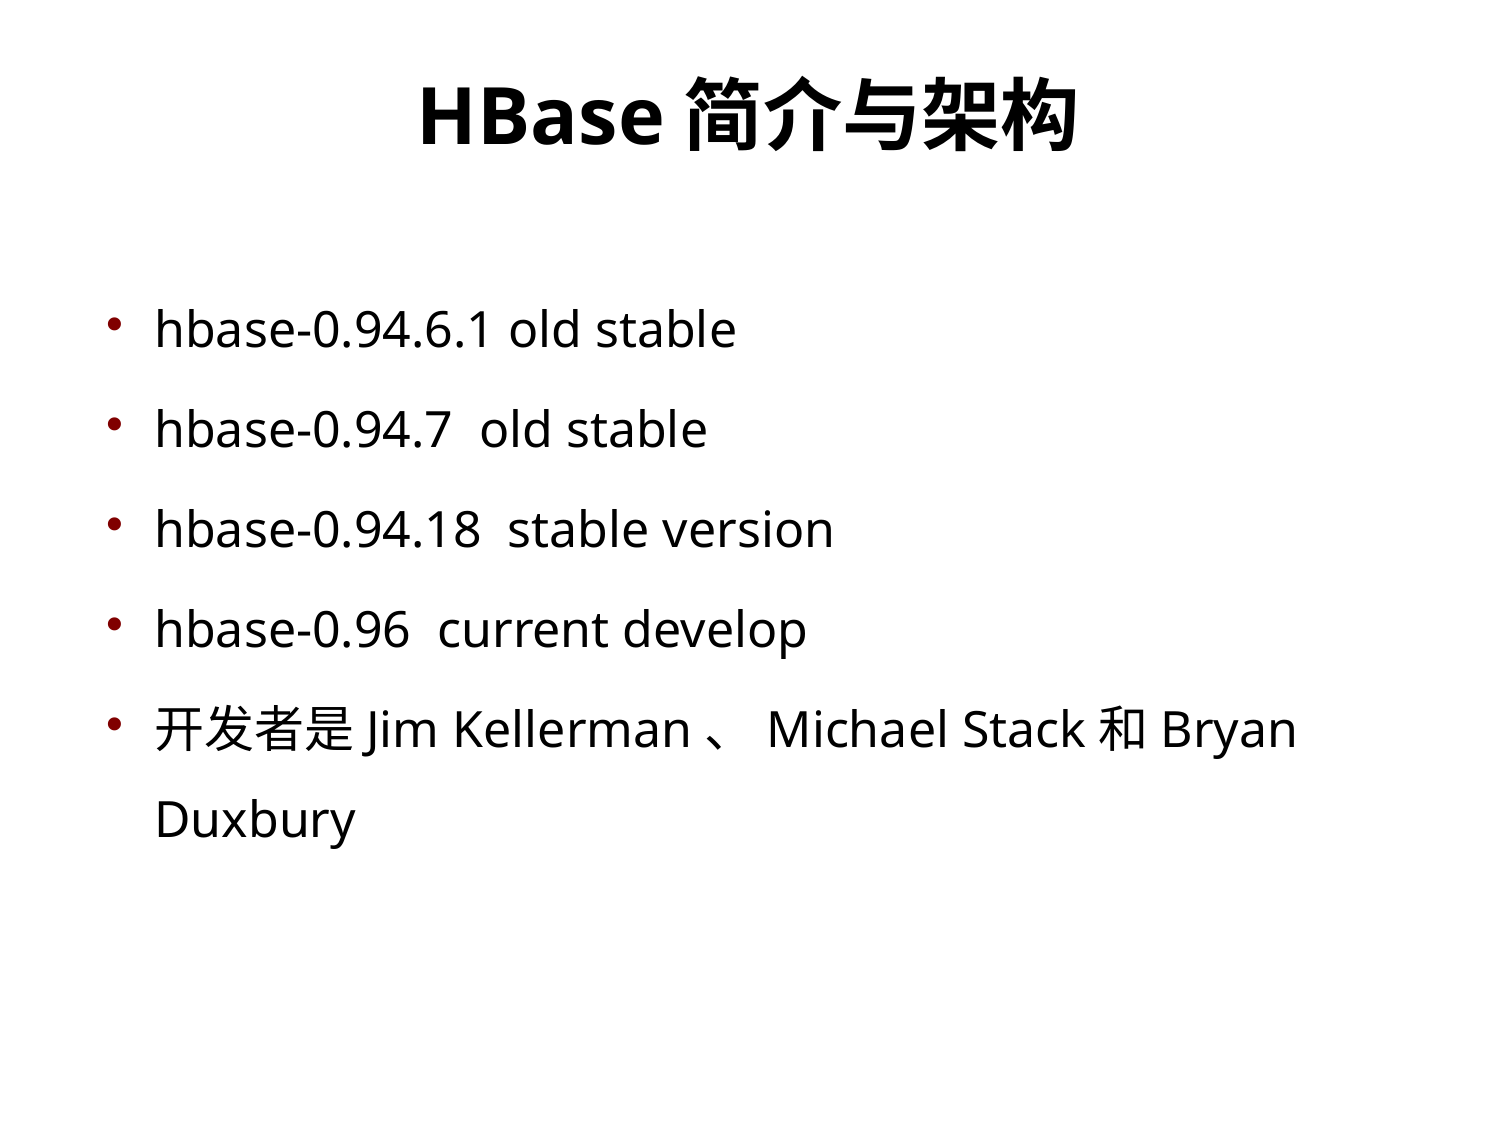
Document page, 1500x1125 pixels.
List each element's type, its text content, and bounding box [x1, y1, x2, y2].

text_box HBase简介与架构 [132, 20, 1365, 208]
list hbase-0.94.6.1 old stable hbase-0.94.7 old stable hbase-0.94.18 stable version hbase-0.96 current develop 开发者是Jim Kellerman、Michael Stack和Bryan Duxbury [75, 263, 1448, 965]
